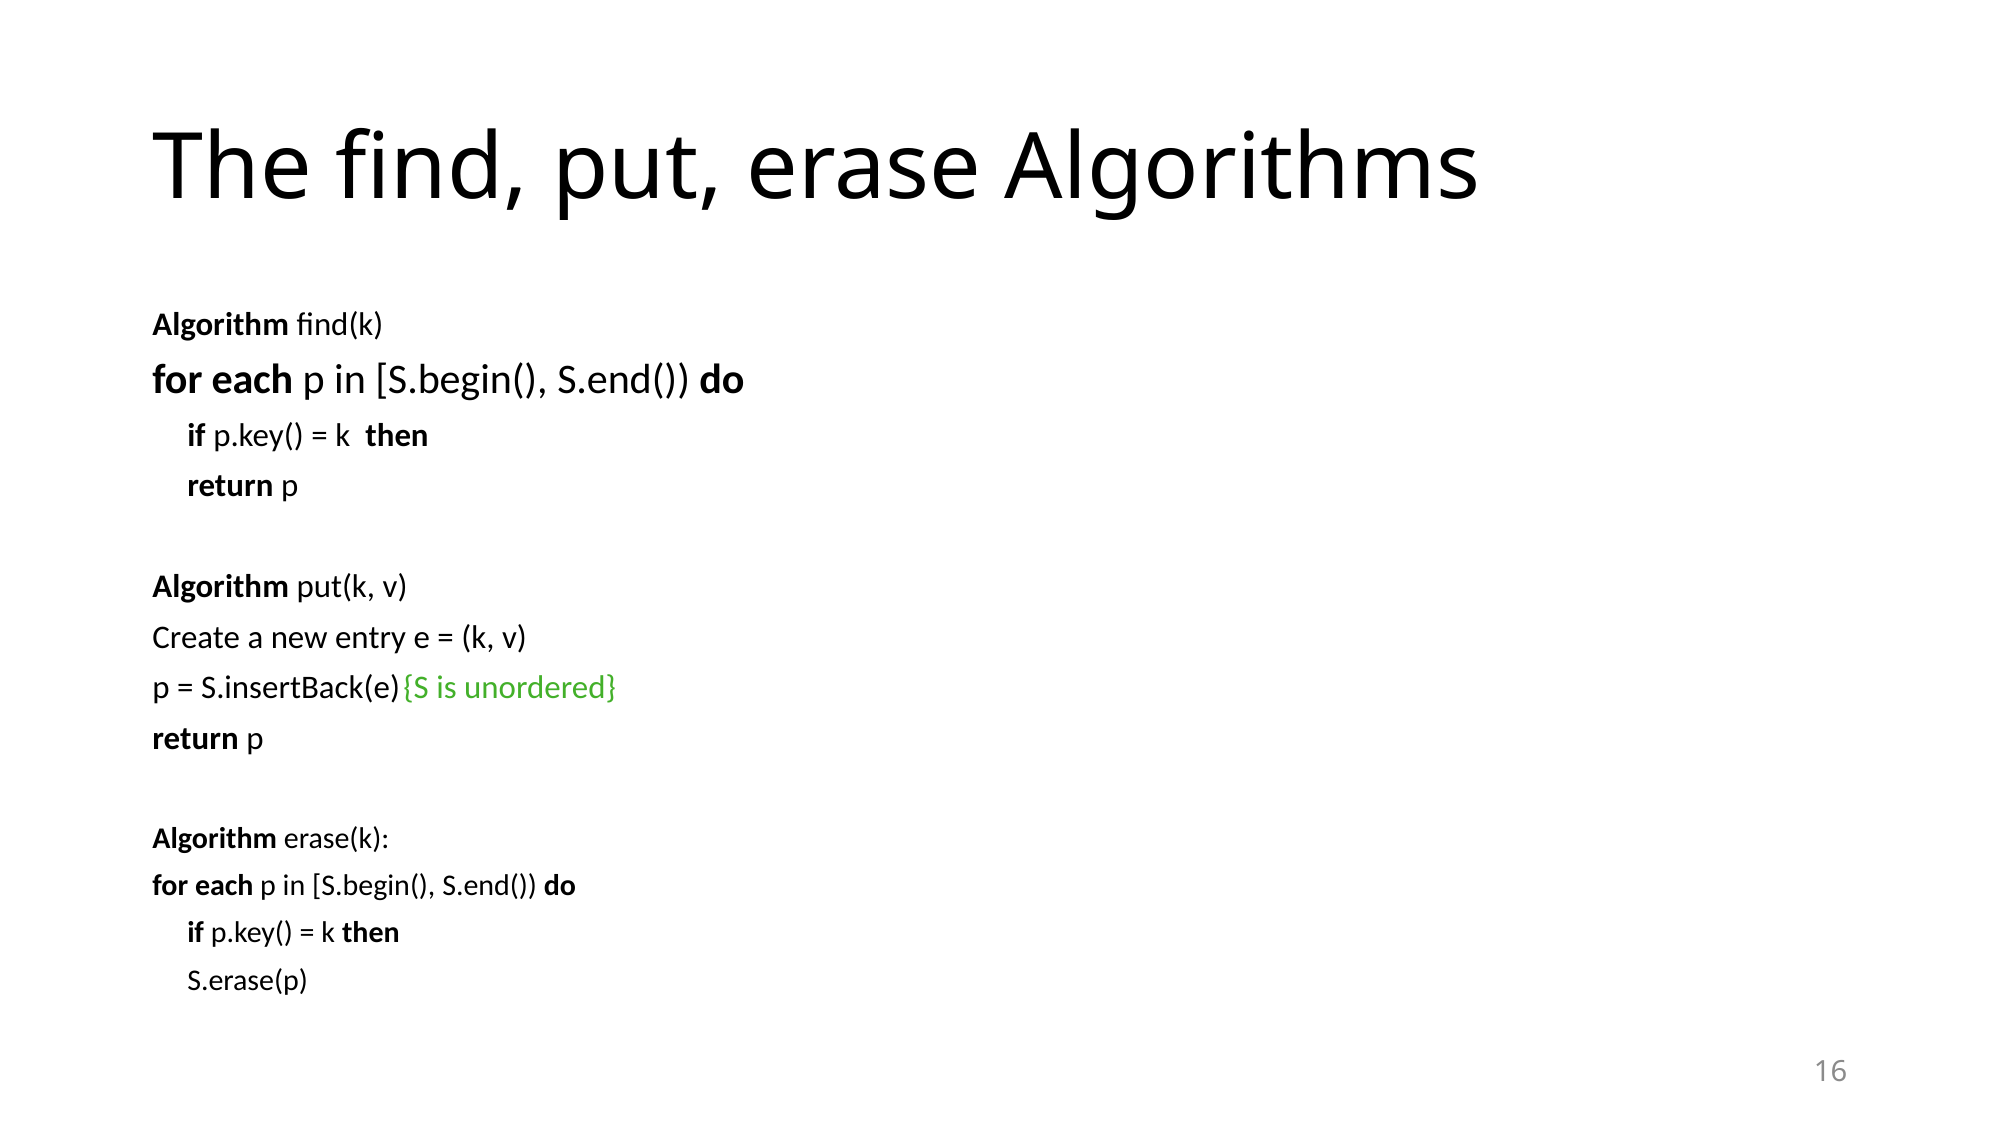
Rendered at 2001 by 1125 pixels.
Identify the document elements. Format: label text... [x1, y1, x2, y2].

title The find, put, erase Algorithms [137, 59, 1863, 278]
list Algorithm find(k) for each p in [S.begin(), S.end()) do if p.key() = k then return p Algorithm put(k, v) Create a new entry e = (k, v) p = S.insertBack(e) {S is unordered} return p Algorithm erase(k): for each p in [S.begin(), S.end()) do if p.key() = k then S.erase(p) [137, 299, 1863, 1014]
slide_number 16 [1412, 1042, 1863, 1103]
